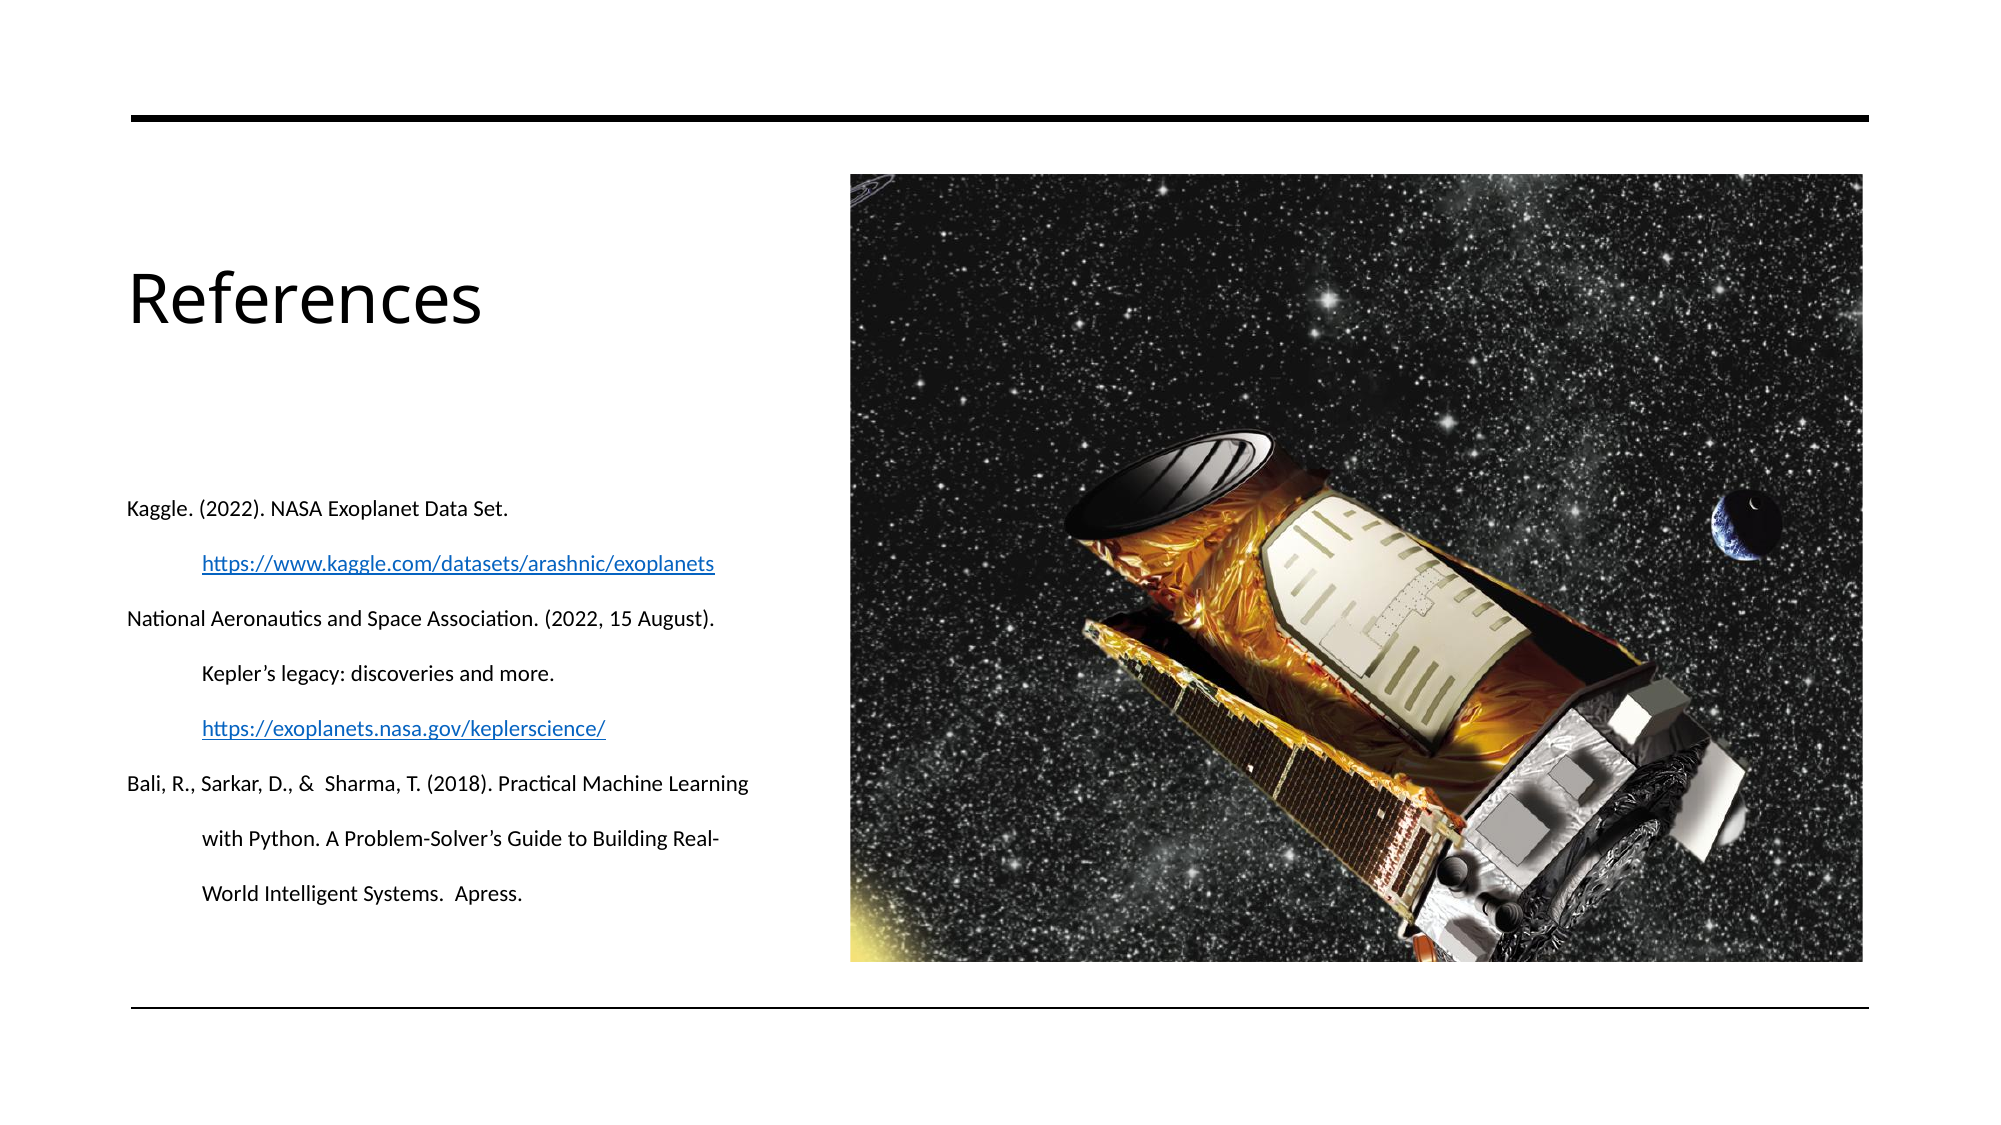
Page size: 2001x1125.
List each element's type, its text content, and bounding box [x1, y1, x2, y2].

title References [112, 174, 786, 345]
list Kaggle. (2022). NASA Exoplanet Data Set. https://www.kaggle.com/datasets/arashnic/exoplanets National Aeronautics and Space Association. (2022, 15 August). Kepler’s legacy: discoveries and more. https://exoplanets.nasa.gov/keplerscience/ Bali, R., Sarkar, D., & Sharma, T. (2018). Practical Machine Learning with Python. A Problem-Solver’s Guide to Building Real-World Intelligent Systems. Apress. [112, 418, 786, 963]
picture [850, 174, 1863, 962]
